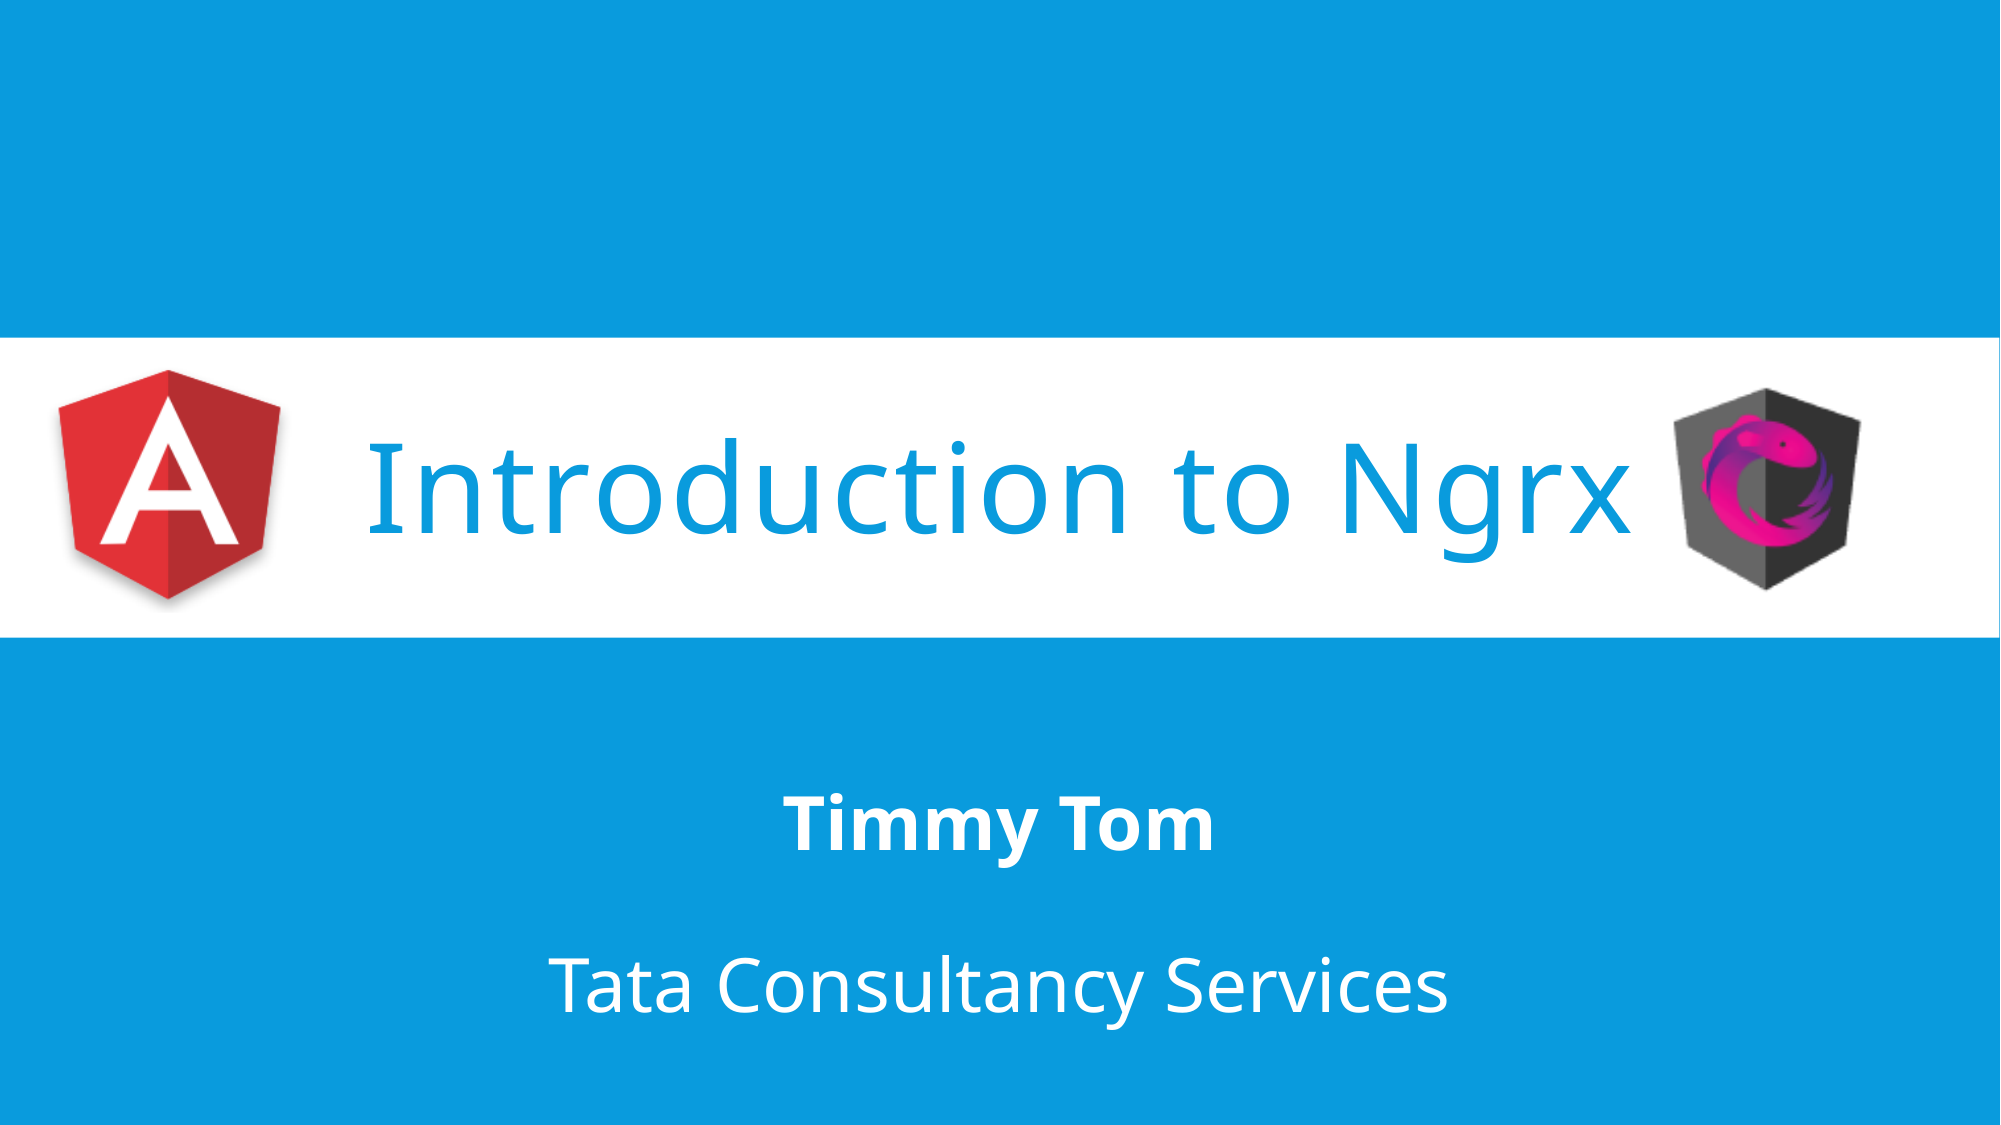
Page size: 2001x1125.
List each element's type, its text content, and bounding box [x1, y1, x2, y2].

subtitle Timmy Tom Tata Consultancy Services [0, 778, 2000, 1048]
picture [1643, 368, 1889, 611]
picture [34, 347, 307, 618]
title Introduction to Ngrx [60, 355, 1942, 641]
